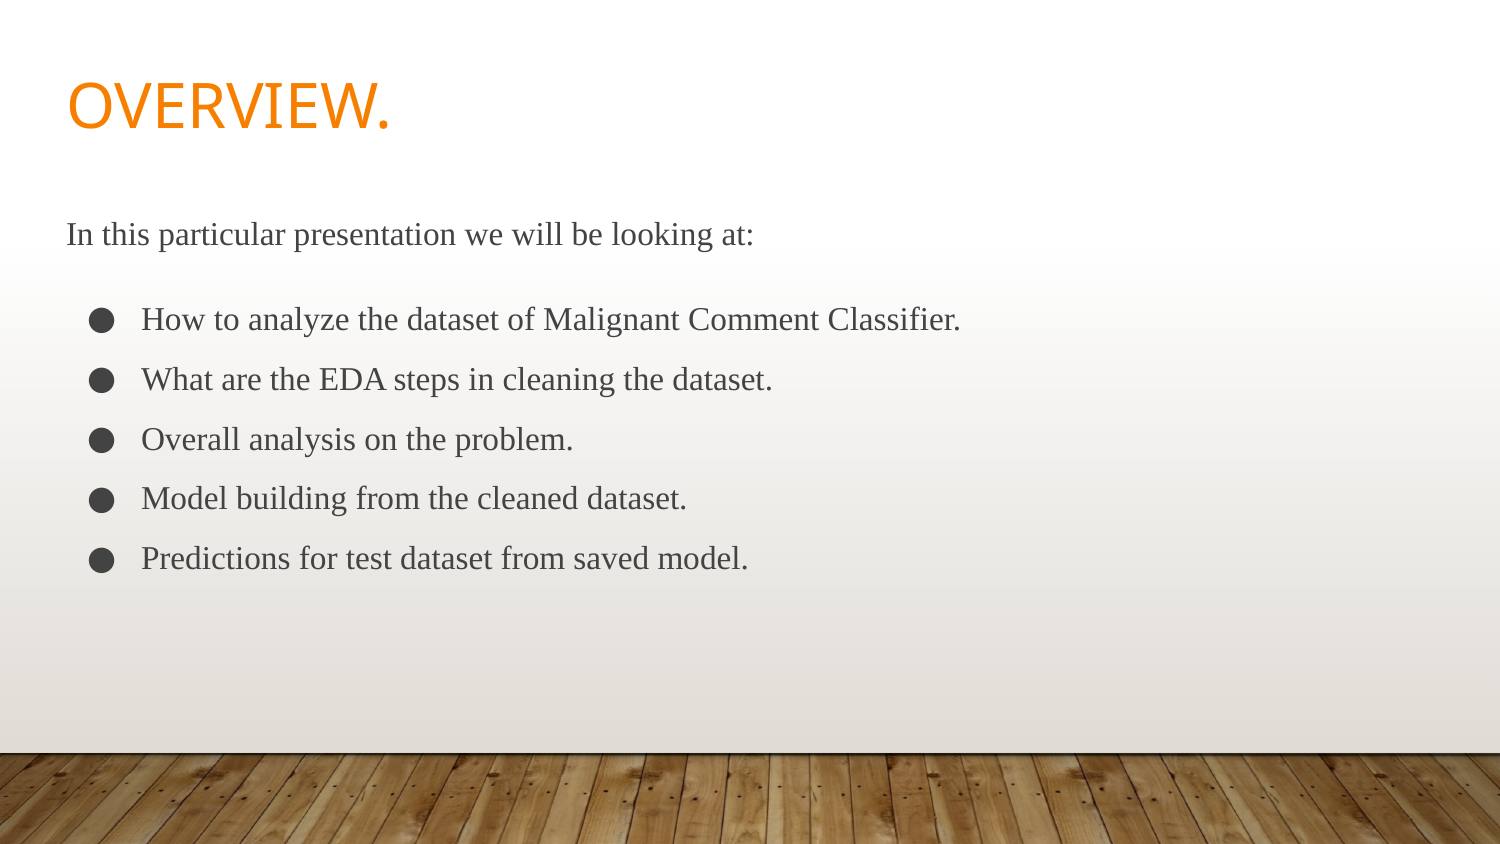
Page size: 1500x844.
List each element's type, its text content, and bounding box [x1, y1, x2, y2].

picture [0, 753, 1500, 844]
list In this particular presentation we will be looking at: How to analyze the dataset of Malignant Comment Classifier. What are the EDA steps in cleaning the dataset. Overall analysis on the problem. Model building from the cleaned dataset. Predictions for test dataset from saved model. [51, 189, 1416, 694]
title OVERVIEW. [51, 58, 1449, 157]
